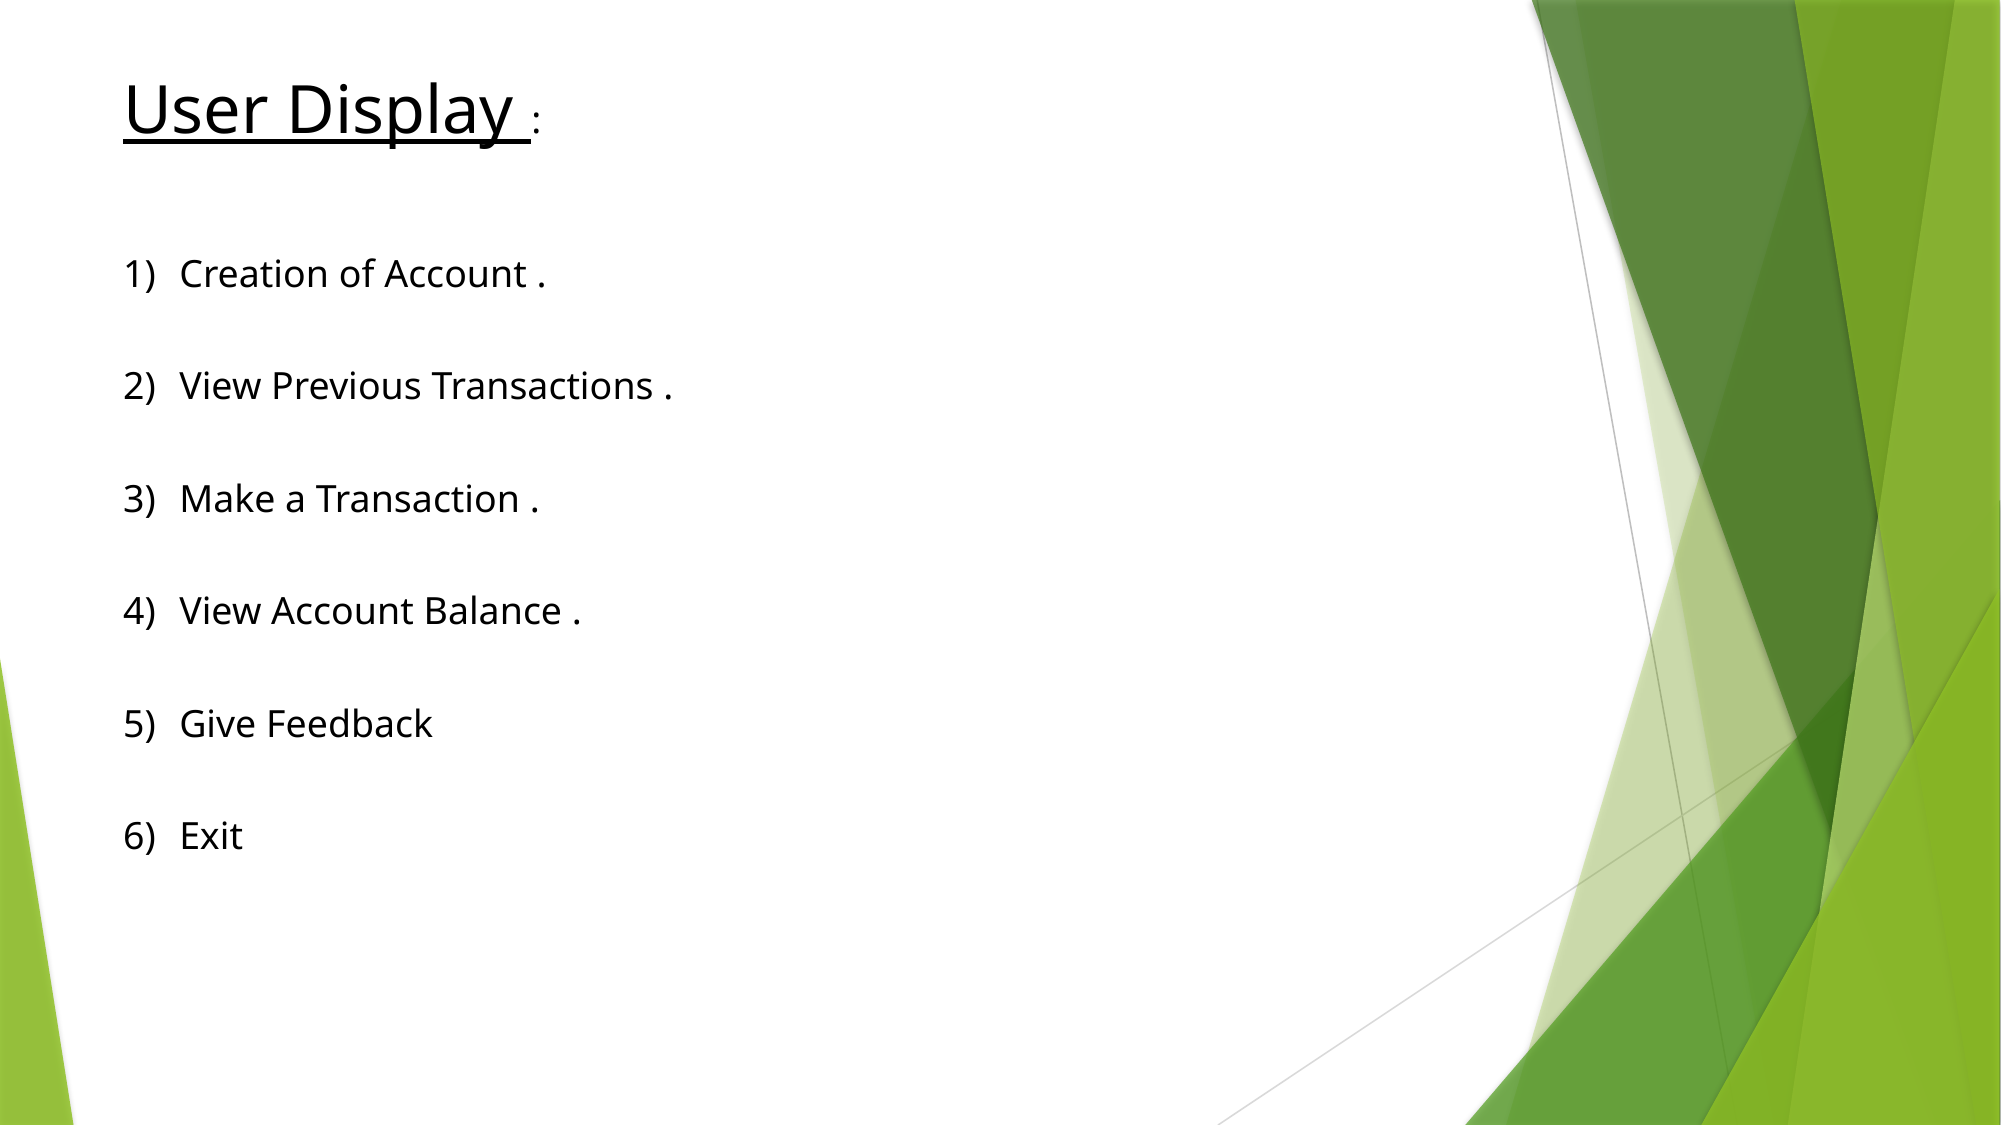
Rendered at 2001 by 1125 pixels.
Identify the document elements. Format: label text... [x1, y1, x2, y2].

text_box User Display : [108, 59, 612, 155]
text_box Creation of Account . View Previous Transactions . Make a Transaction . View Account Balance . Give Feedback Exit [108, 174, 1000, 865]
